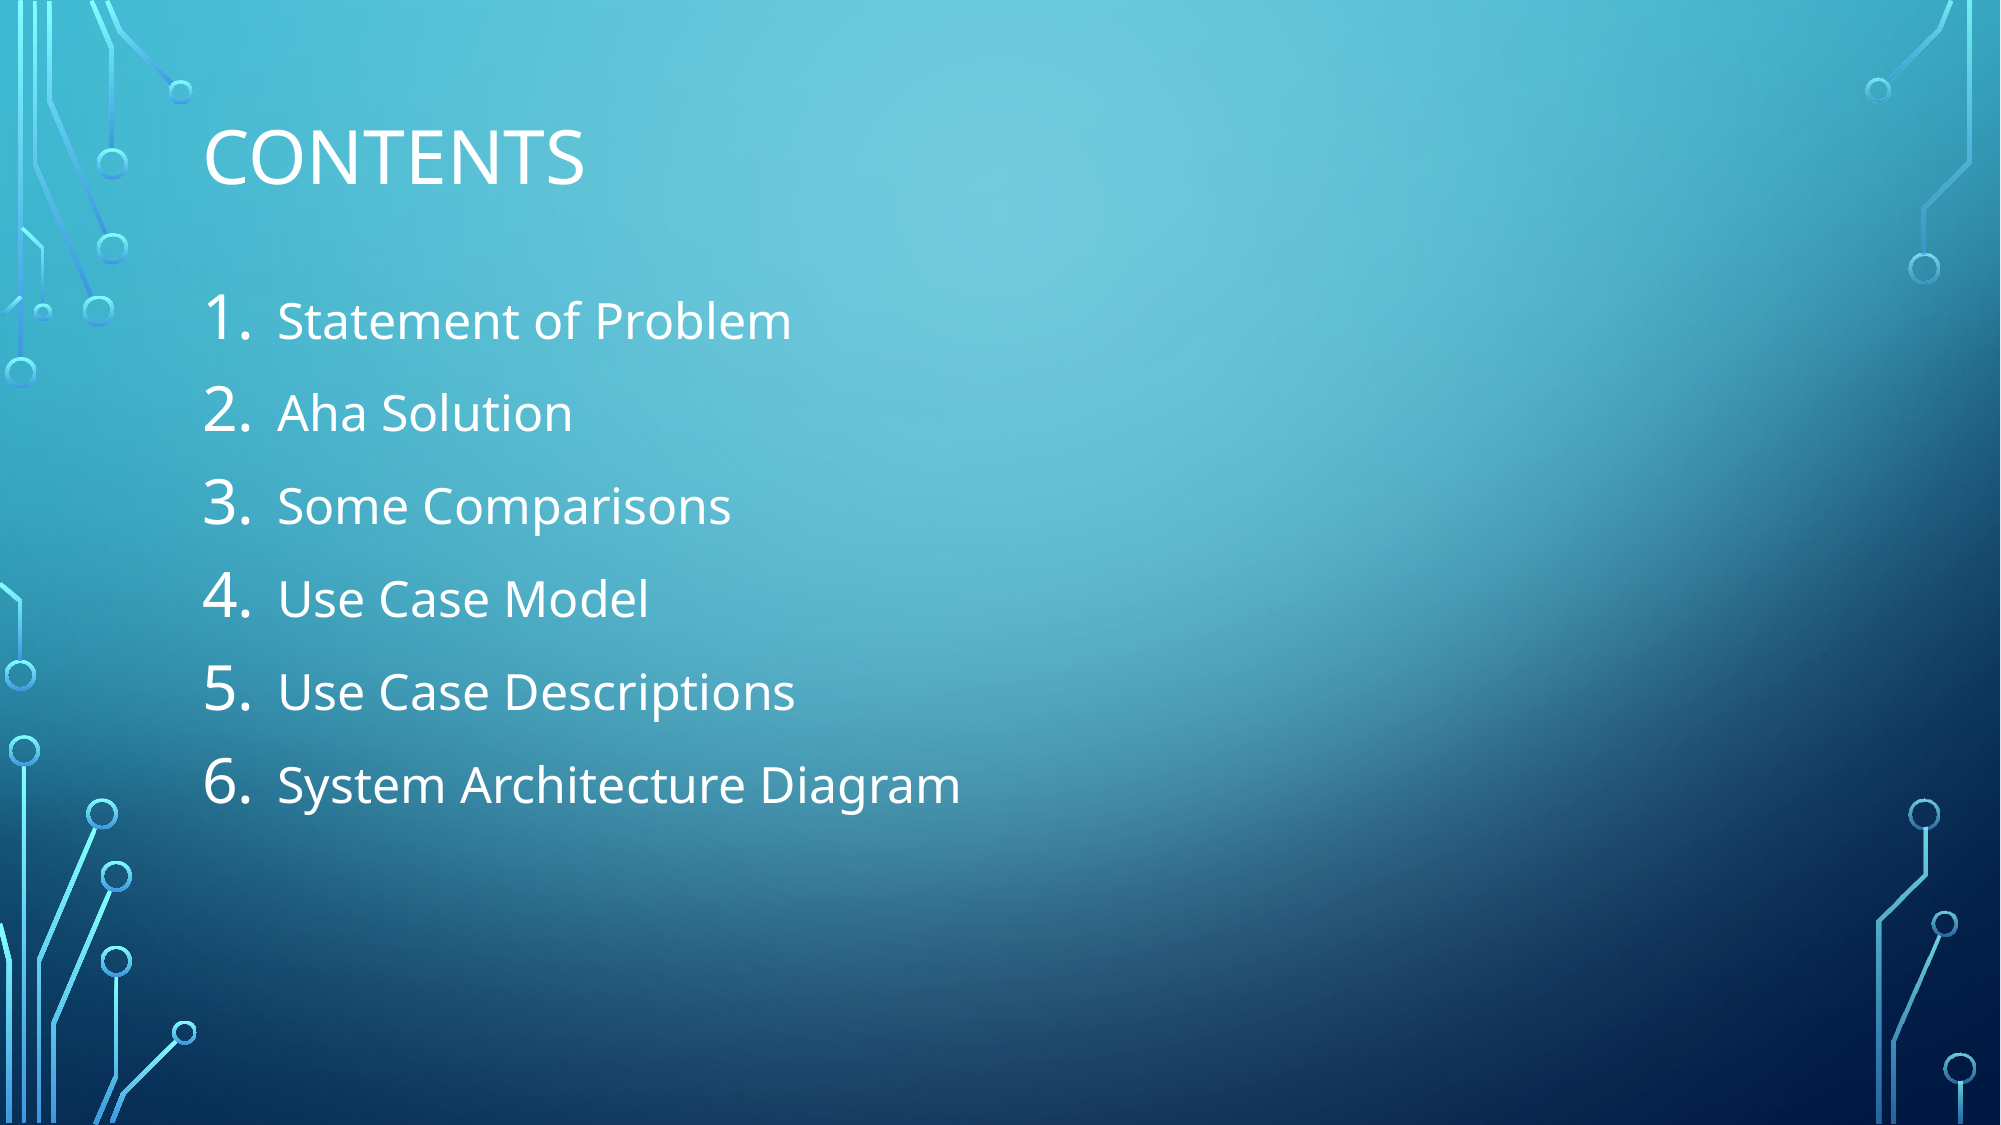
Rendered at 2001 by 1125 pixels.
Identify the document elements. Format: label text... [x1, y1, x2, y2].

title Contents [187, 101, 1813, 220]
list Statement of Problem Aha Solution Some Comparisons Use Case Model Use Case Descriptions System Architecture Diagram [187, 269, 1813, 950]
